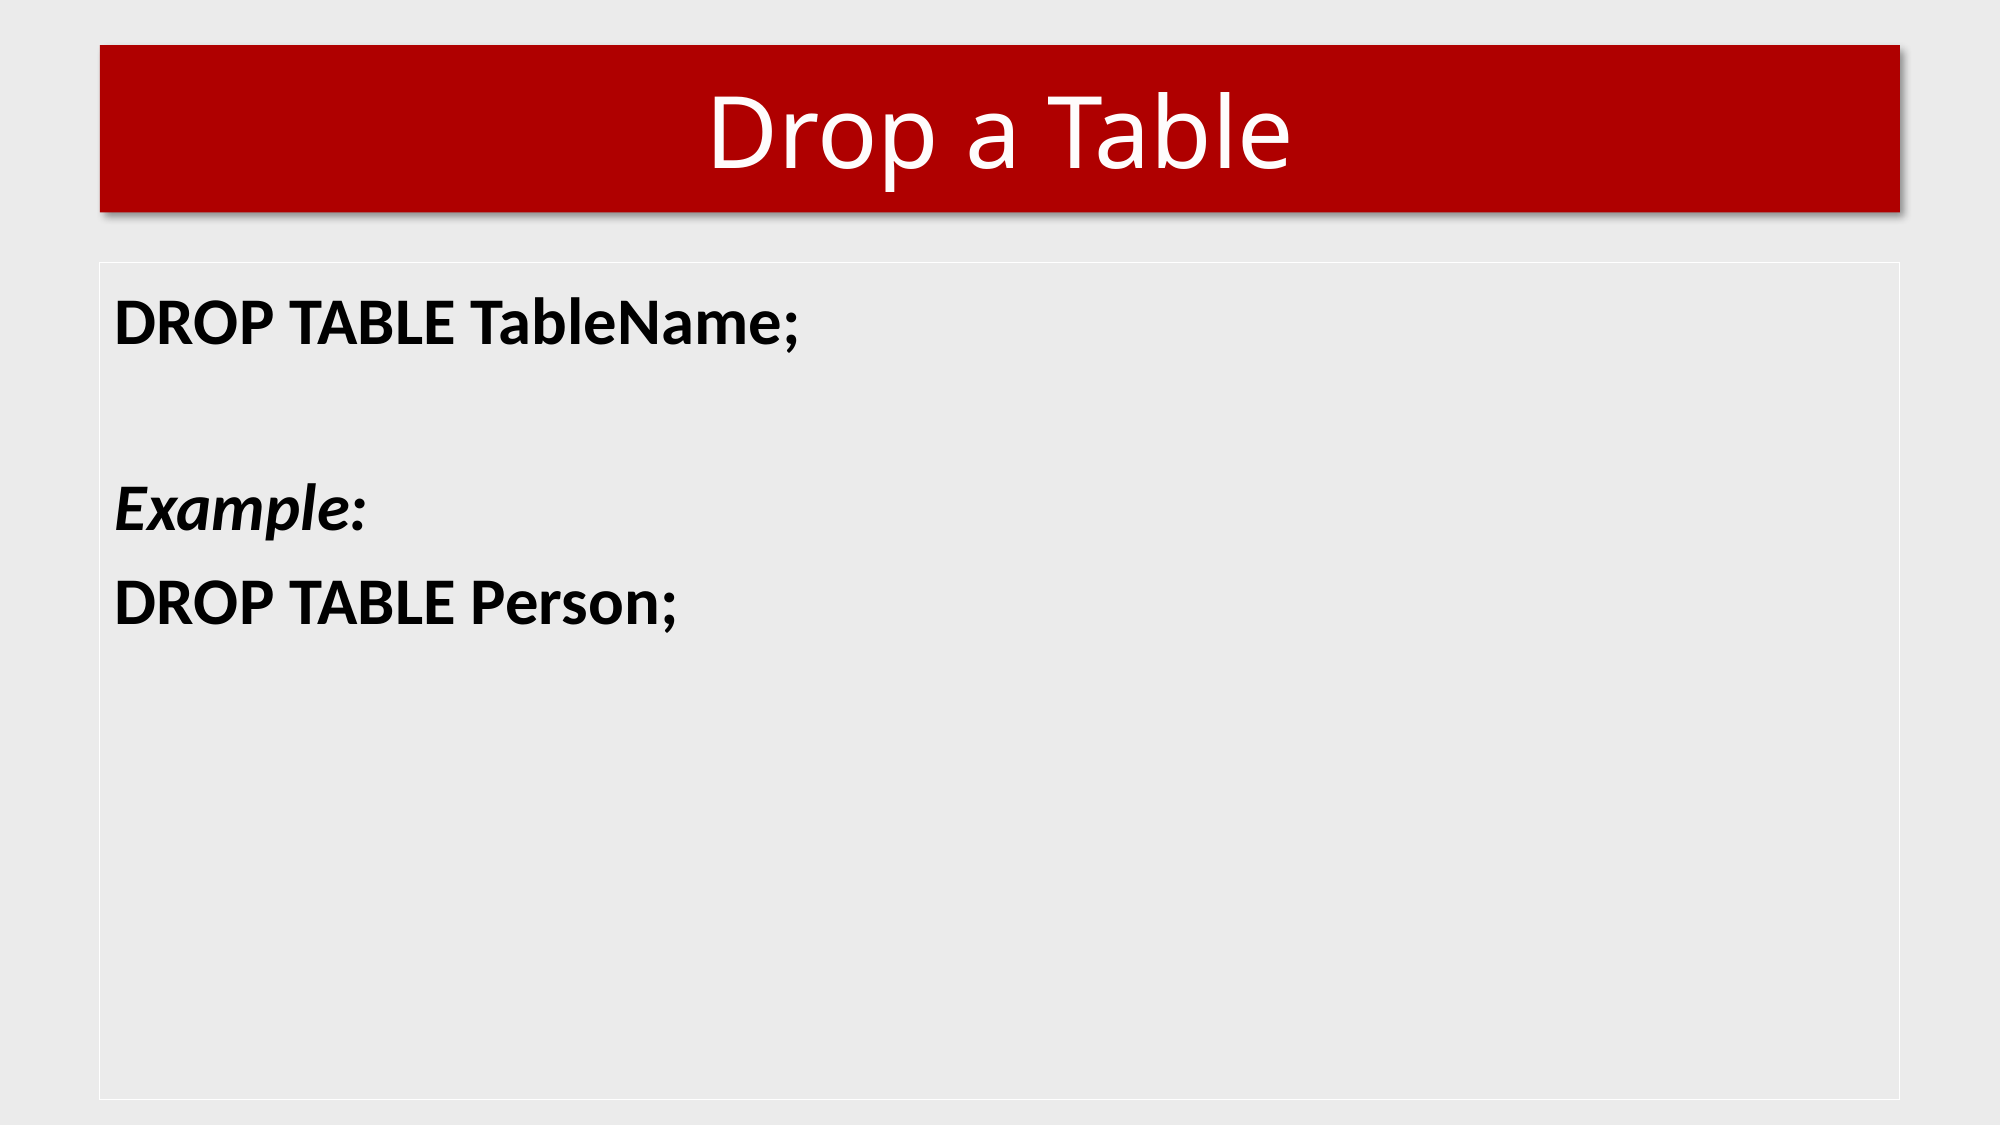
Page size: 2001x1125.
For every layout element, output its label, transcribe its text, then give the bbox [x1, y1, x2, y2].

list DROP TABLE TableName; Example: DROP TABLE Person; [99, 262, 1900, 1100]
title Drop a Table [99, 45, 1900, 213]
